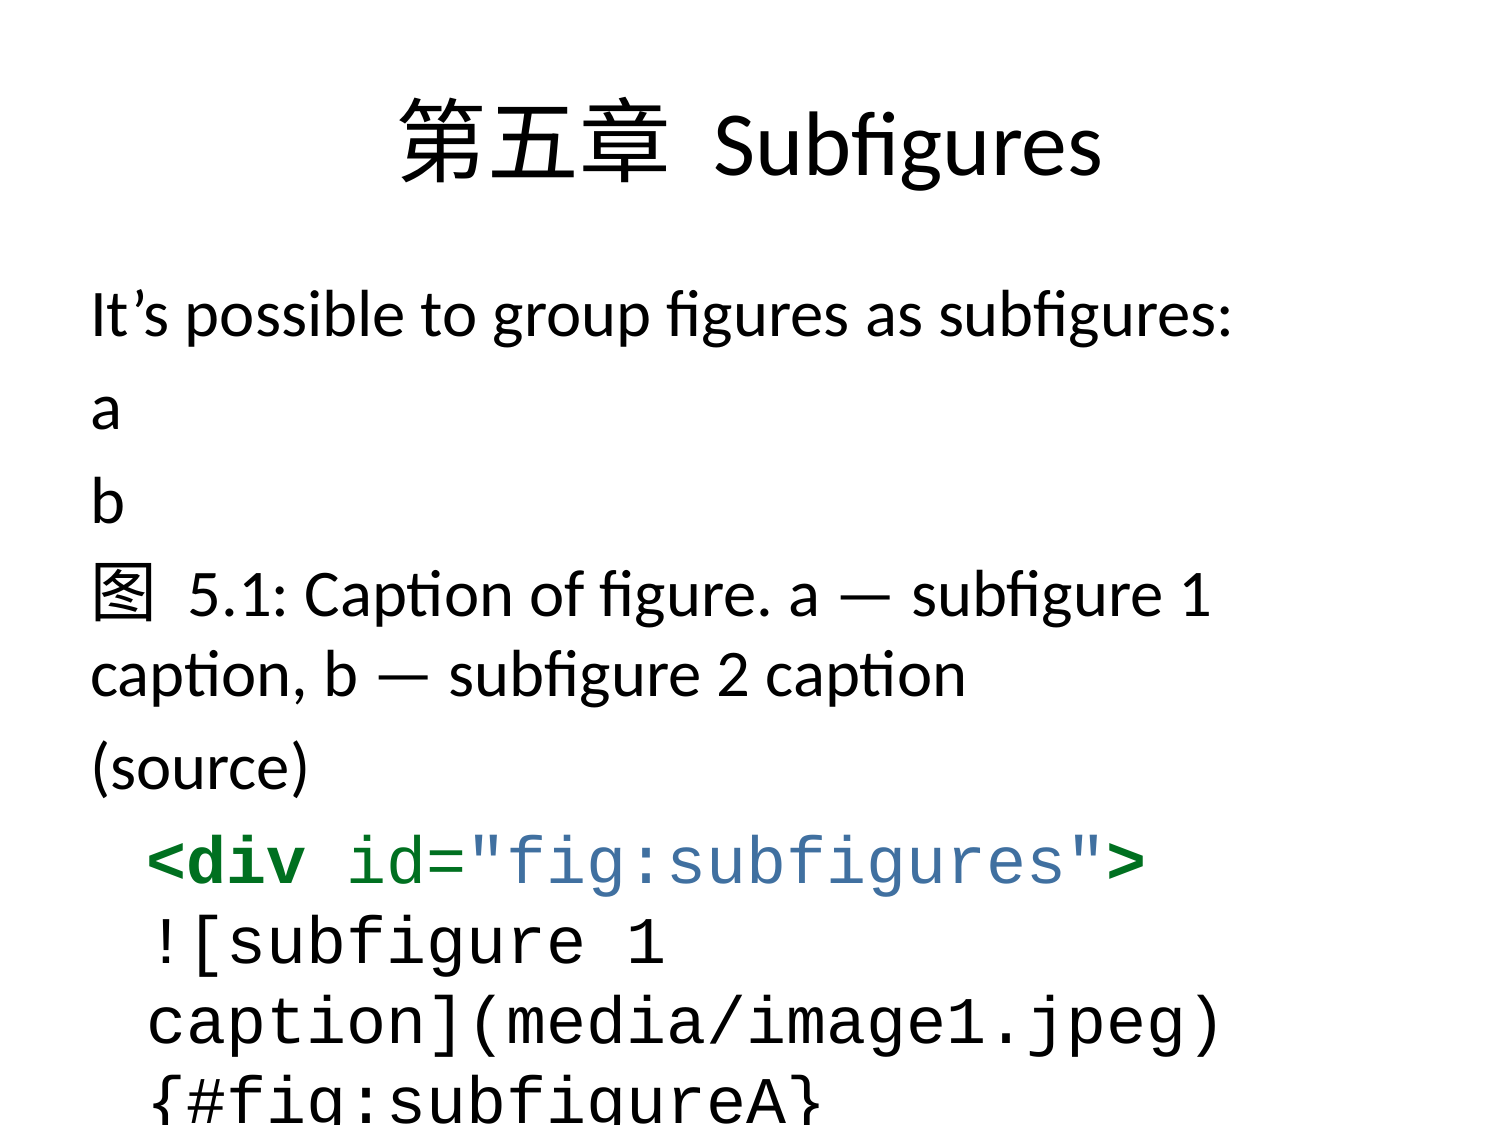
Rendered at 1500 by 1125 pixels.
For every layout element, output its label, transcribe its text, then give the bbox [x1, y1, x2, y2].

list It’s possible to group figures as subfigures: a b 图 5.1: Caption of figure. a — subfigure 1 caption, b — subfigure 2 caption (source) <div id="fig:subfigures"> ![subfigure 1 caption](media/image1.jpeg){#fig:subfigureA} ![subfigure 2 caption](media/image2.jpeg){#fig:subfigureB} Caption of figure </div> To sum up, subfigures are made with a div having a figure id. Contents of said div consist of several paragraphs. All but last paragraphs contain one subfigure each, with captions, images and (optionally) reference attributes. Last paragraph contains figure caption. [75, 262, 1425, 1005]
title 第五章 Subfigures [75, 45, 1425, 233]
